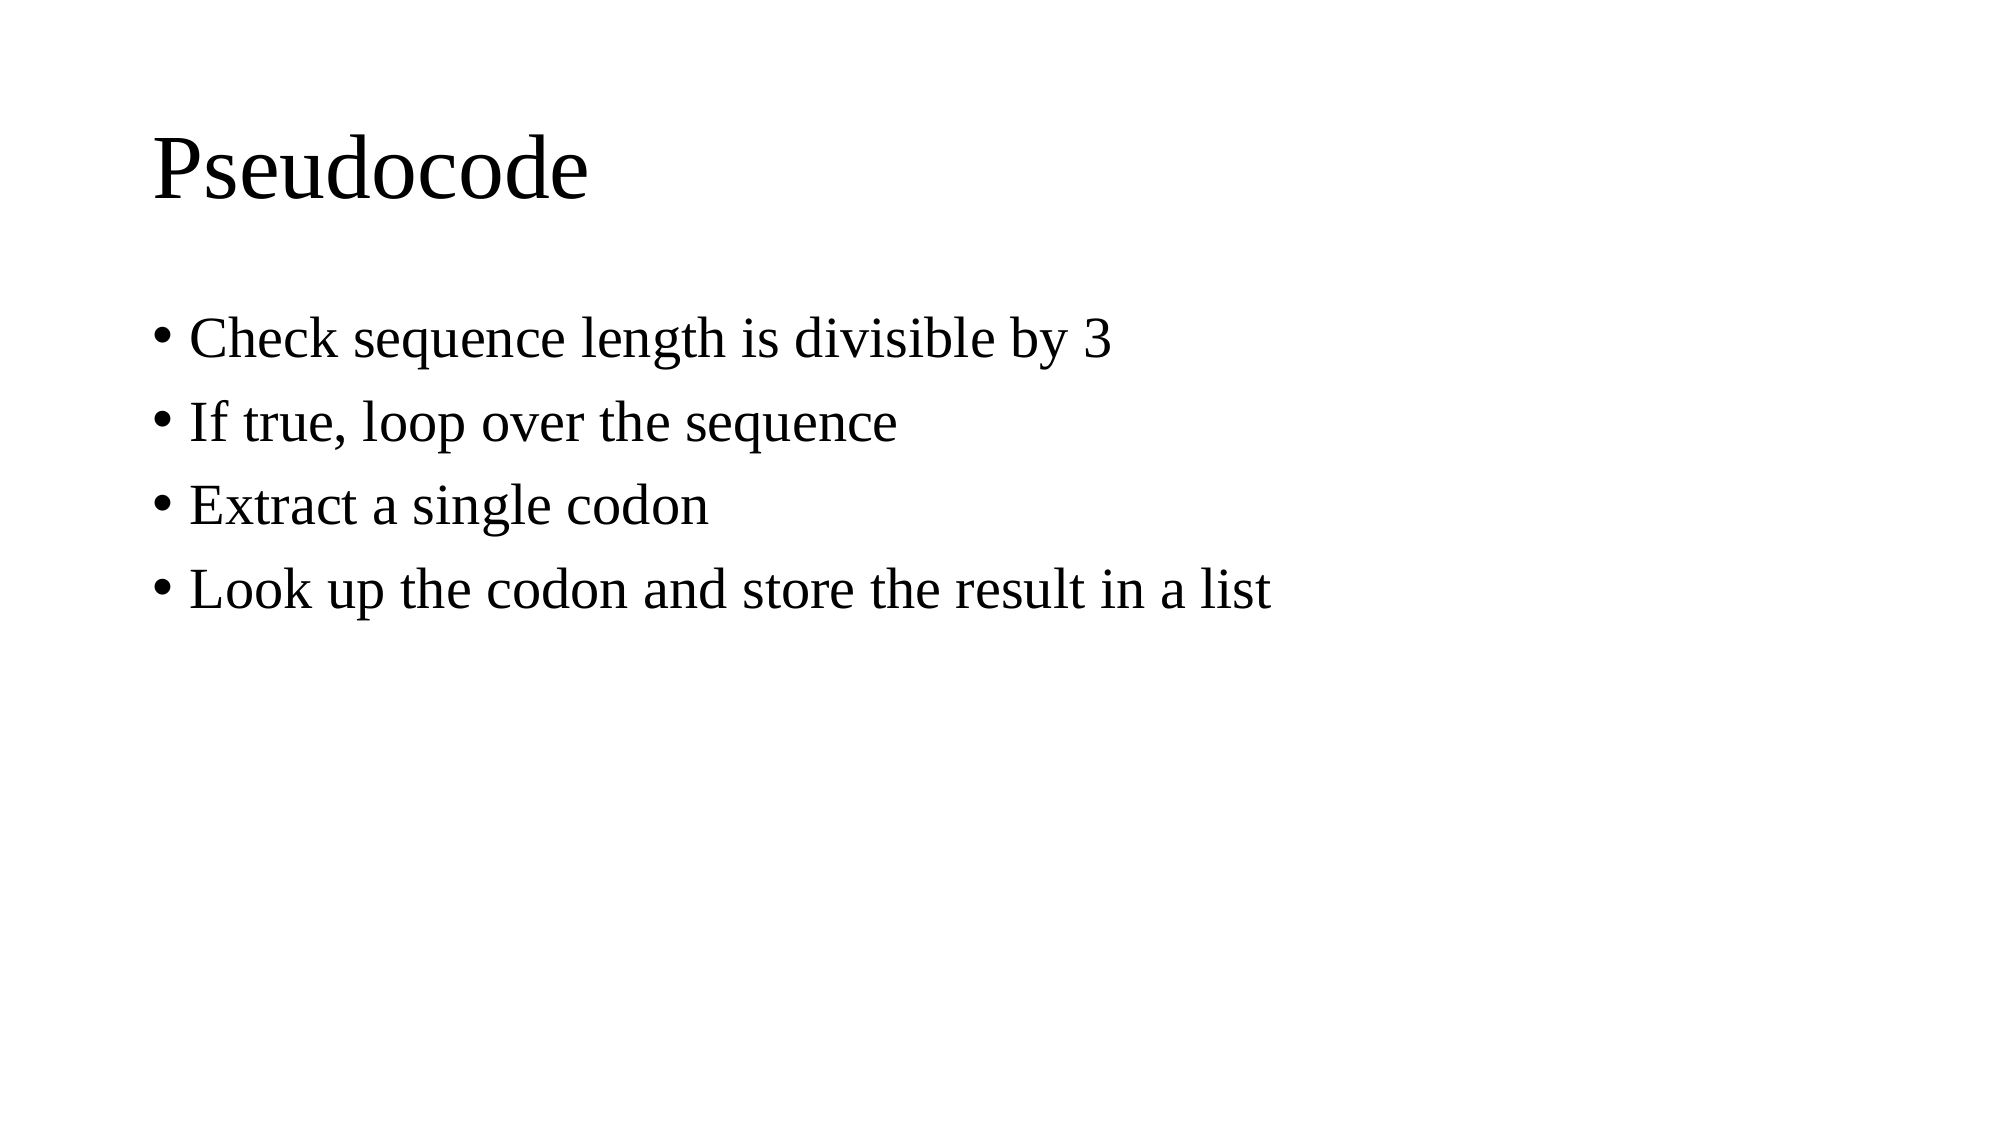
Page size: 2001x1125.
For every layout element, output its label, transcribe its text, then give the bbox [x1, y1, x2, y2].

list Check sequence length is divisible by 3 If true, loop over the sequence Extract a single codon Look up the codon and store the result in a list [137, 299, 1863, 1014]
title Pseudocode [137, 59, 1863, 278]
